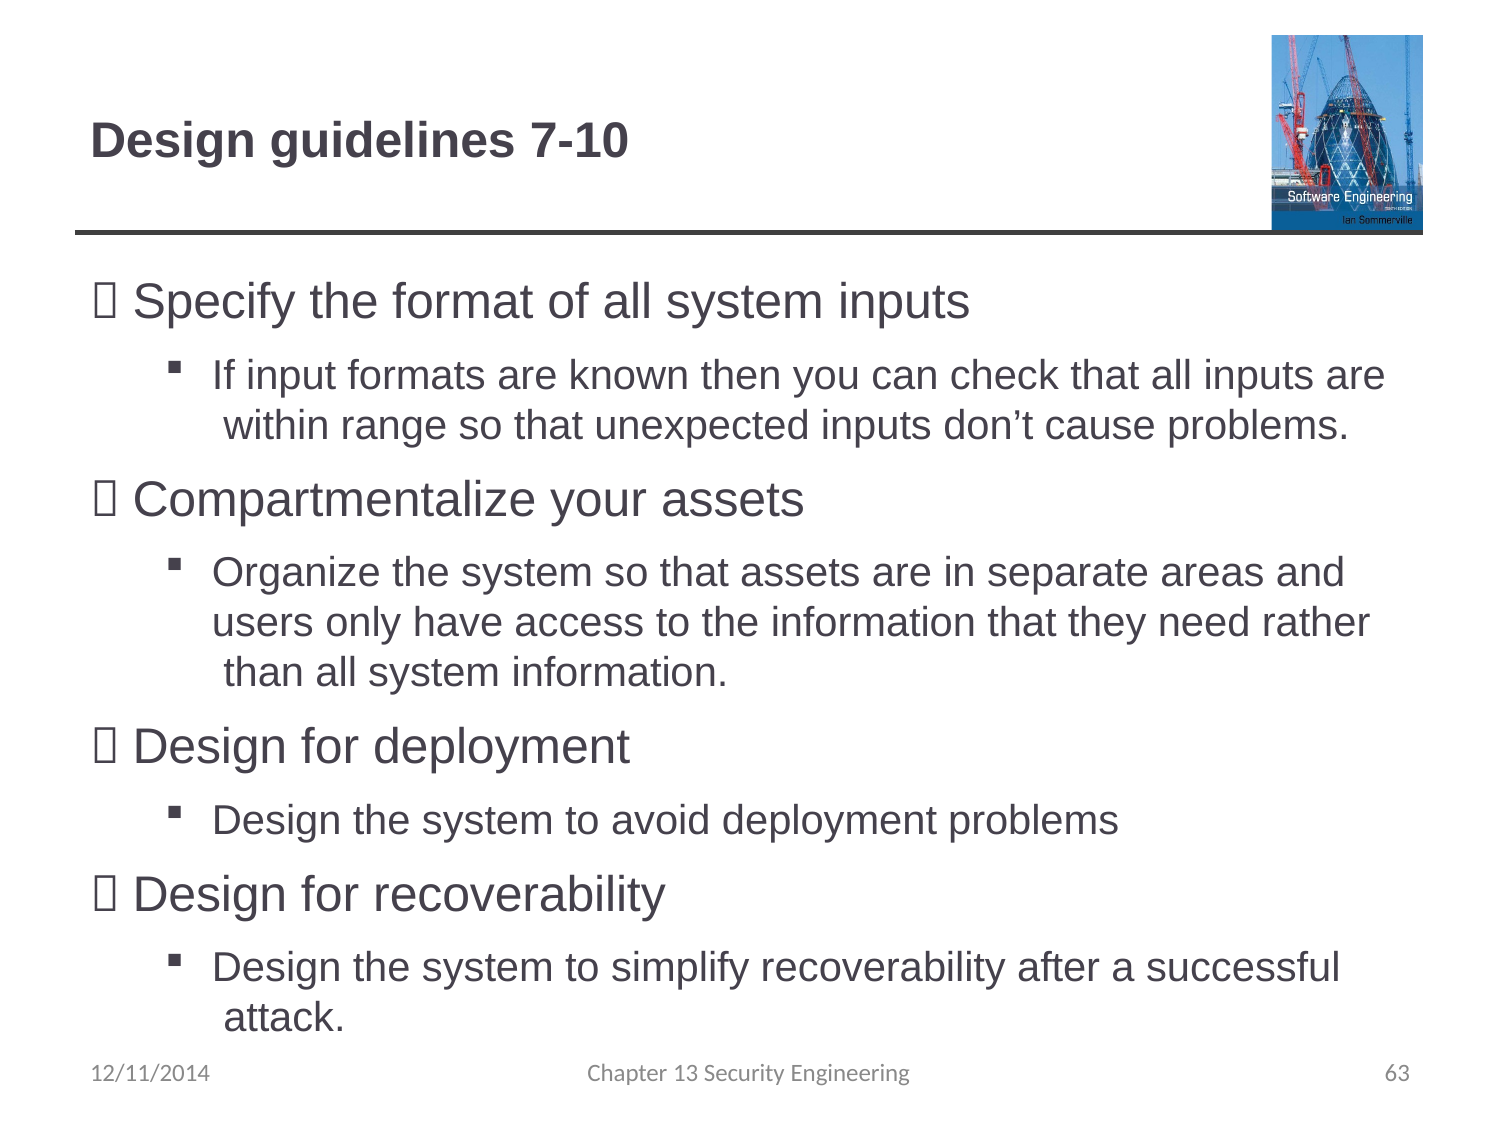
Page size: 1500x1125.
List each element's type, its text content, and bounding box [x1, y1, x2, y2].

text_box Chapter 13 Security Engineering [585, 1060, 915, 1087]
text_box  Specify the format of all system inputs If input formats are known then you can check that all inputs are within range so that unexpected inputs don’t cause problems.  Compartmentalize your assets Organize the system so that assets are in separate areas and users only have access to the information that they need rather than all system information.  Design for deployment Design the system to avoid deployment problems  Design for recoverability Design the system to simplify recoverability after a successful attack. [87, 268, 1391, 1041]
slide_number 63 [1380, 1060, 1414, 1125]
title Design guidelines 7-10 [87, 77, 1413, 296]
text_box 12/11/2014 [87, 1060, 213, 1087]
picture [1271, 35, 1423, 230]
